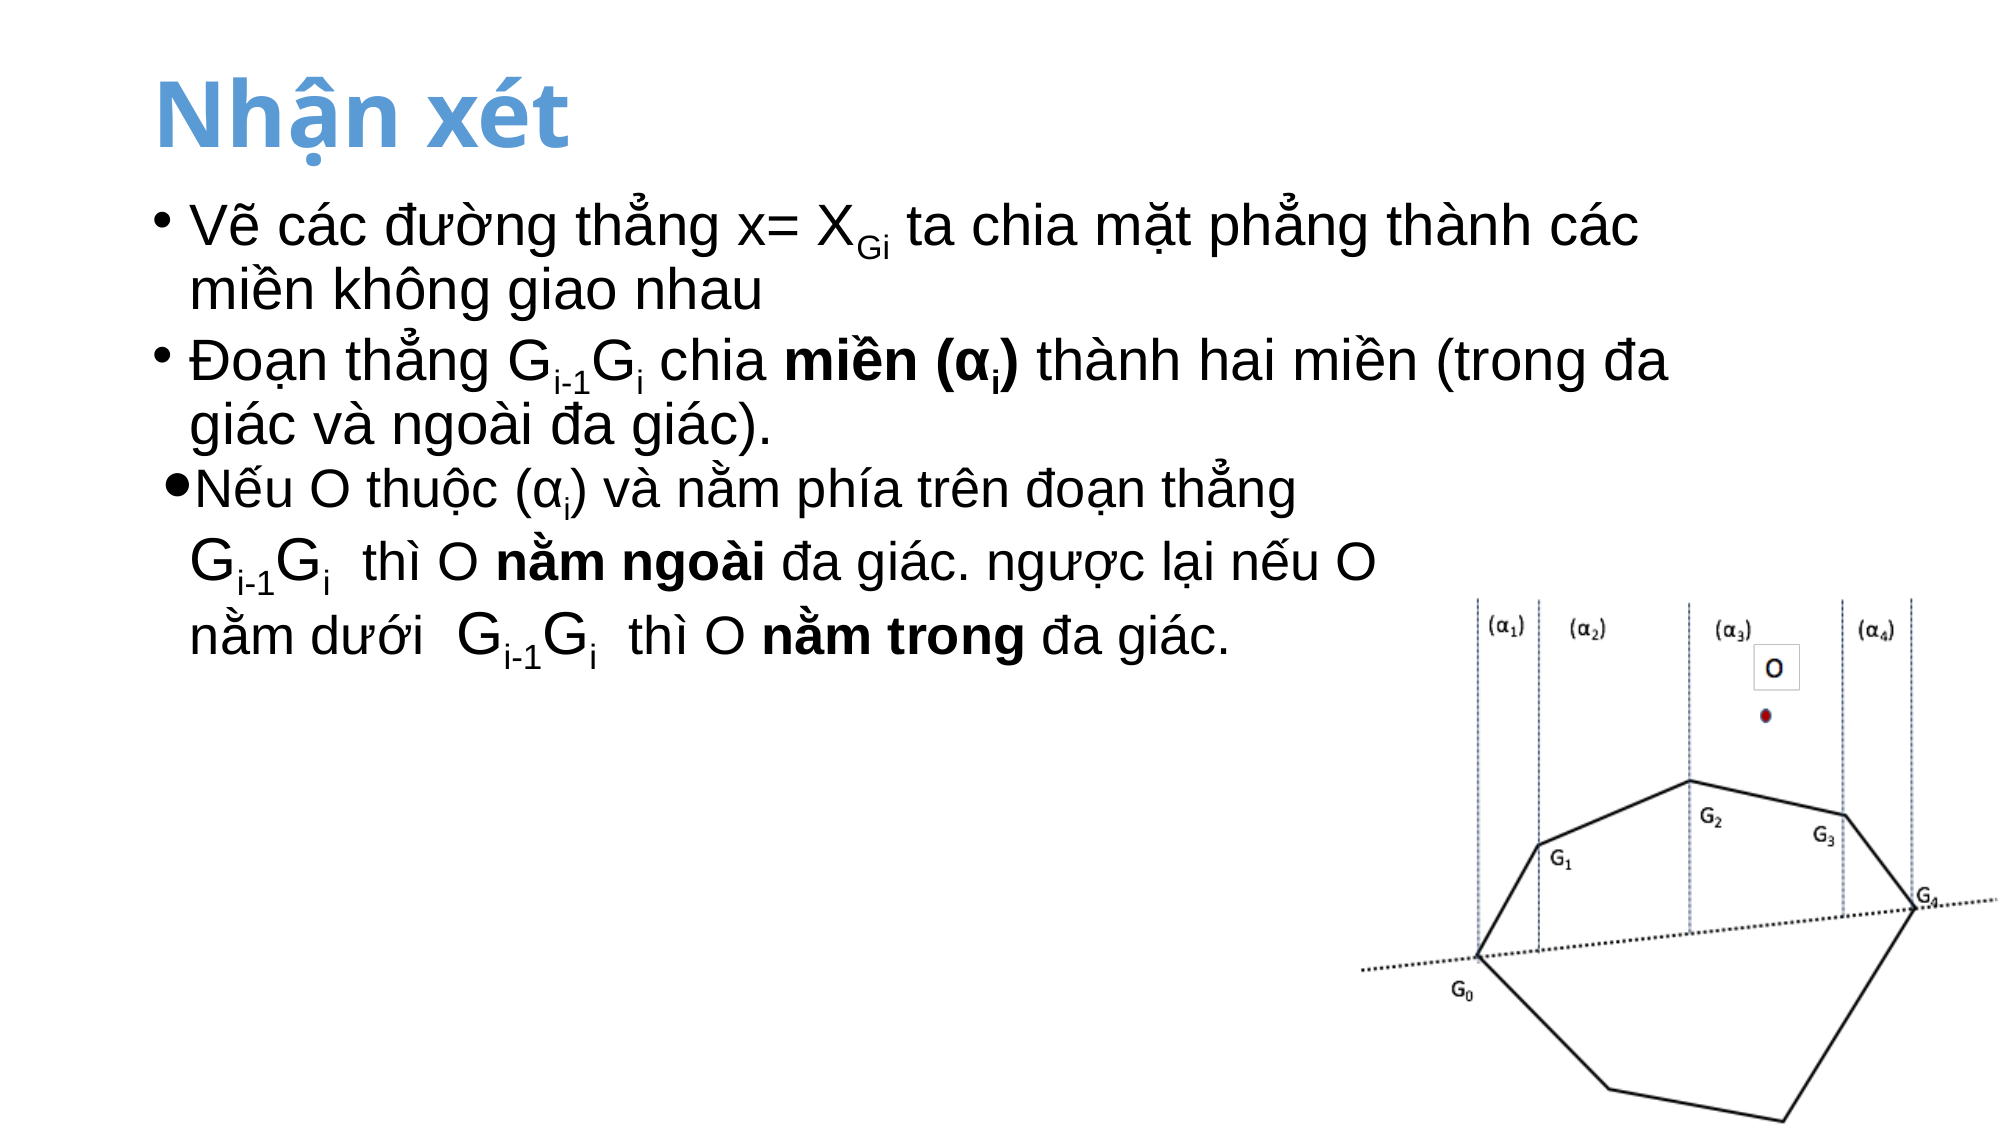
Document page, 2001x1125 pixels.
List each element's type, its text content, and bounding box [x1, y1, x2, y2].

picture [1360, 598, 2000, 1125]
text_box Nếu O thuộc (αi) và nằm phía trên đoạn thẳng Gi-1Gi thì O nằm ngoài đa giác. ngược lại nếu O nằm dưới Gi-1Gi thì O nằm trong đa giác. [137, 434, 1412, 927]
list Vẽ các đường thẳng x= XGi ta chia mặt phẳng thành các miền không giao nhau Đoạn thẳng Gi-1Gi chia miền (αi) thành hai miền (trong đa giác và ngoài đa giác). [137, 180, 1788, 466]
title Nhận xét [137, 31, 1863, 203]
